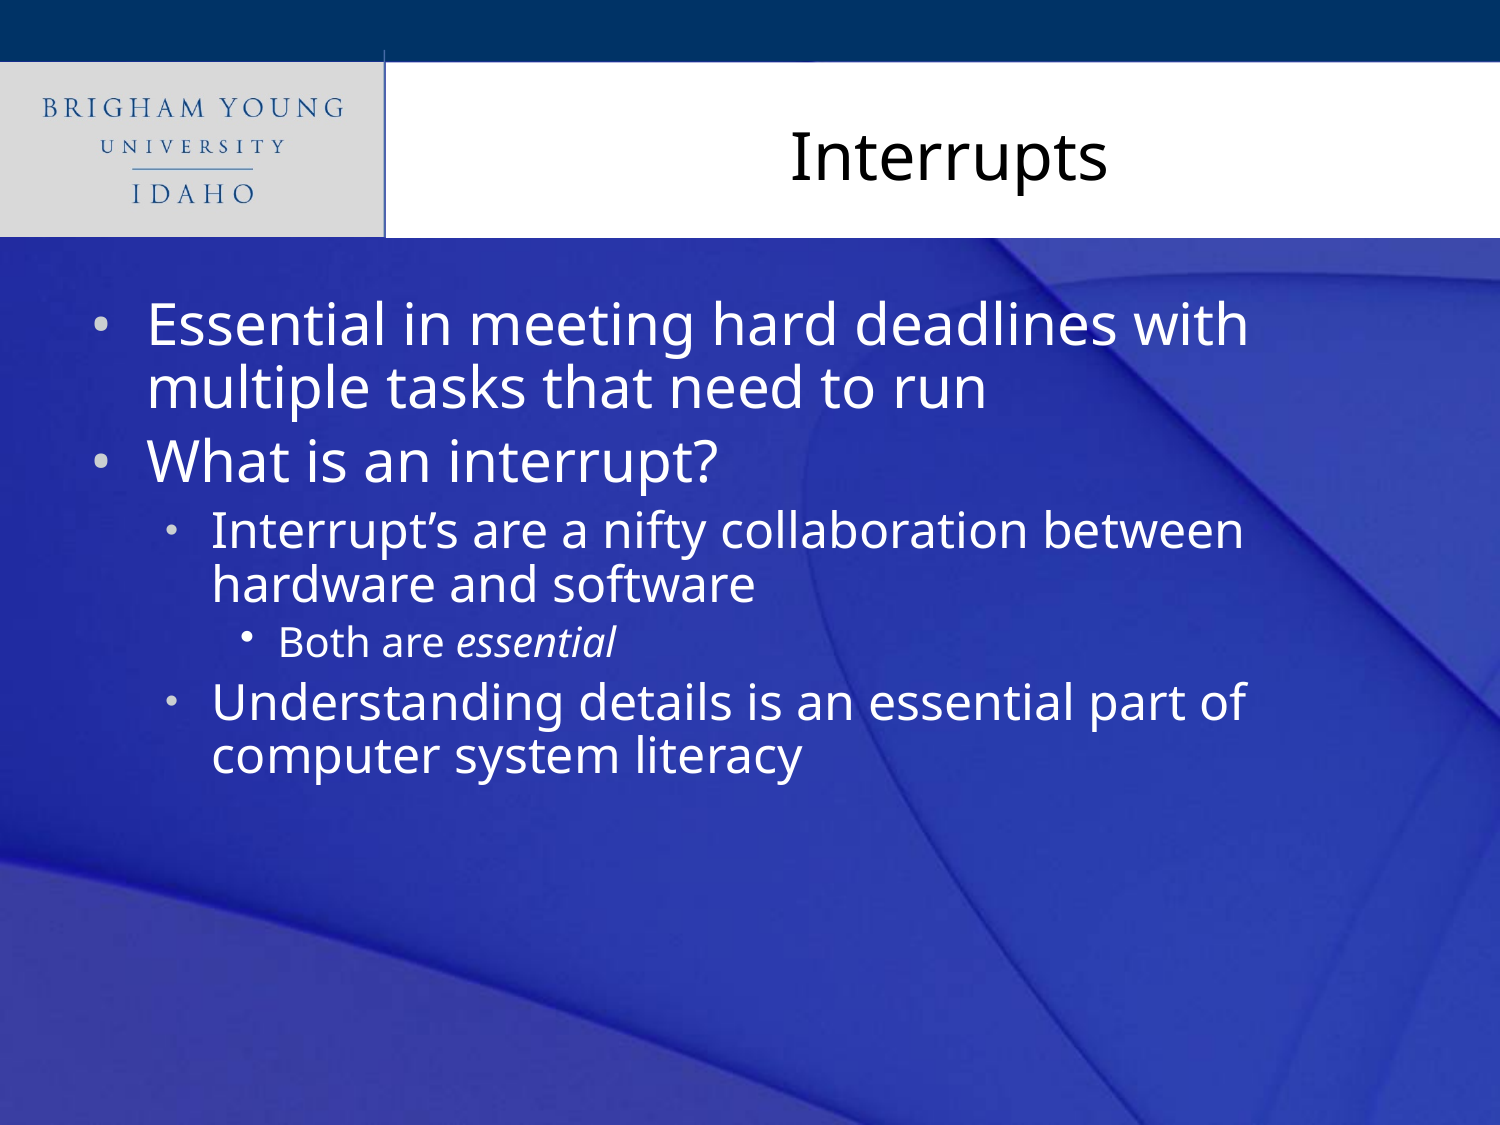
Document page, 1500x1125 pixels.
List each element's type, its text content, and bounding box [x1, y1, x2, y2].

picture [0, 62, 1500, 1125]
list Essential in meeting hard deadlines with multiple tasks that need to run What is an interrupt? Interrupt’s are a nifty collaboration between hardware and software Both are essential Understanding details is an essential part of computer system literacy [74, 287, 1426, 1031]
title Interrupts [399, 74, 1500, 233]
